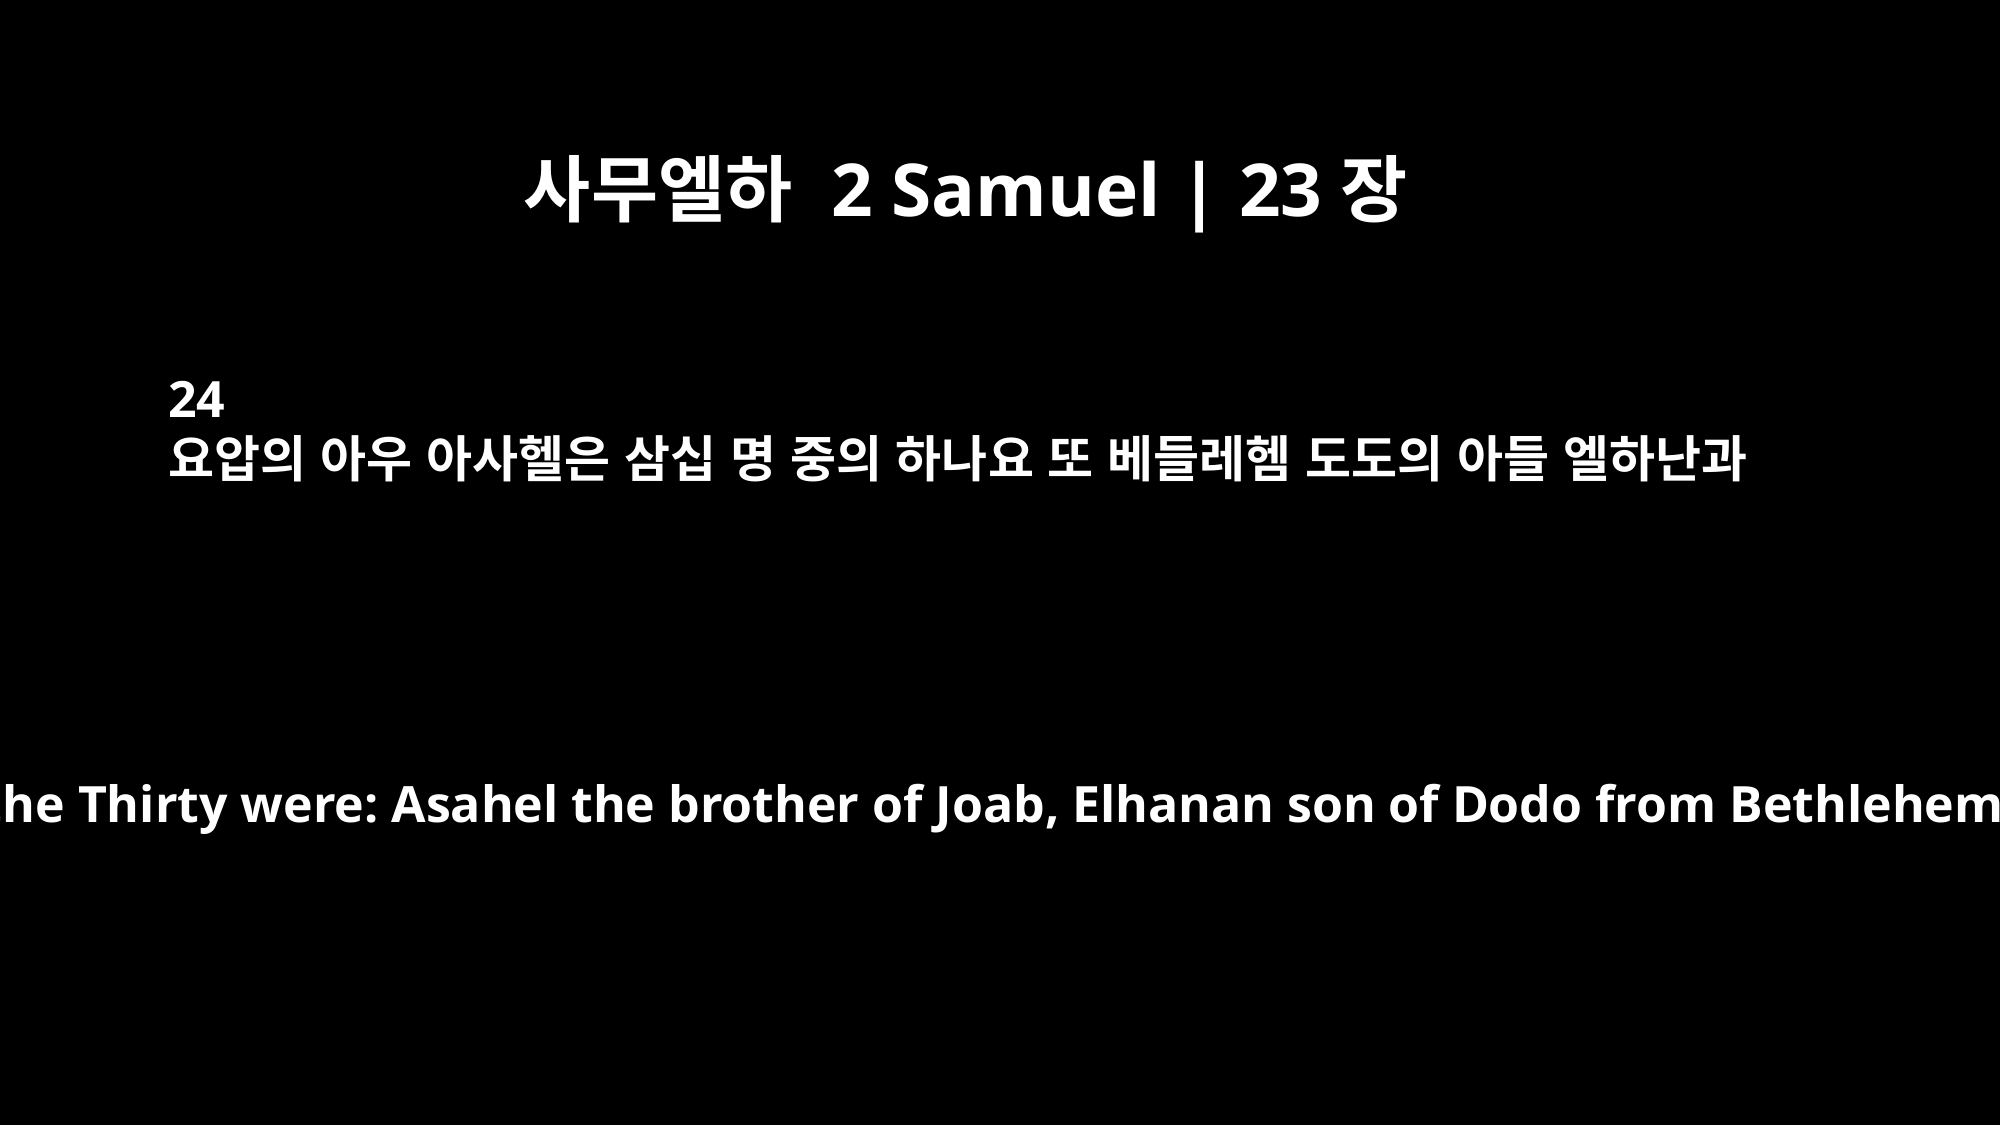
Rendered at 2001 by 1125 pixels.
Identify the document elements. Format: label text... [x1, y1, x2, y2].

text_box 사무엘하 2 Samuel | 23장 [509, 136, 1423, 239]
text_box Among the Thirty were: Asahel the brother of Joab, Elhanan son of Dodo from Bethlehem, [0, 764, 2000, 840]
text_box 24 요압의 아우 아사헬은 삼십 명 중의 하나요 또 베들레헴 도도의 아들 엘하난과 [153, 359, 1764, 495]
